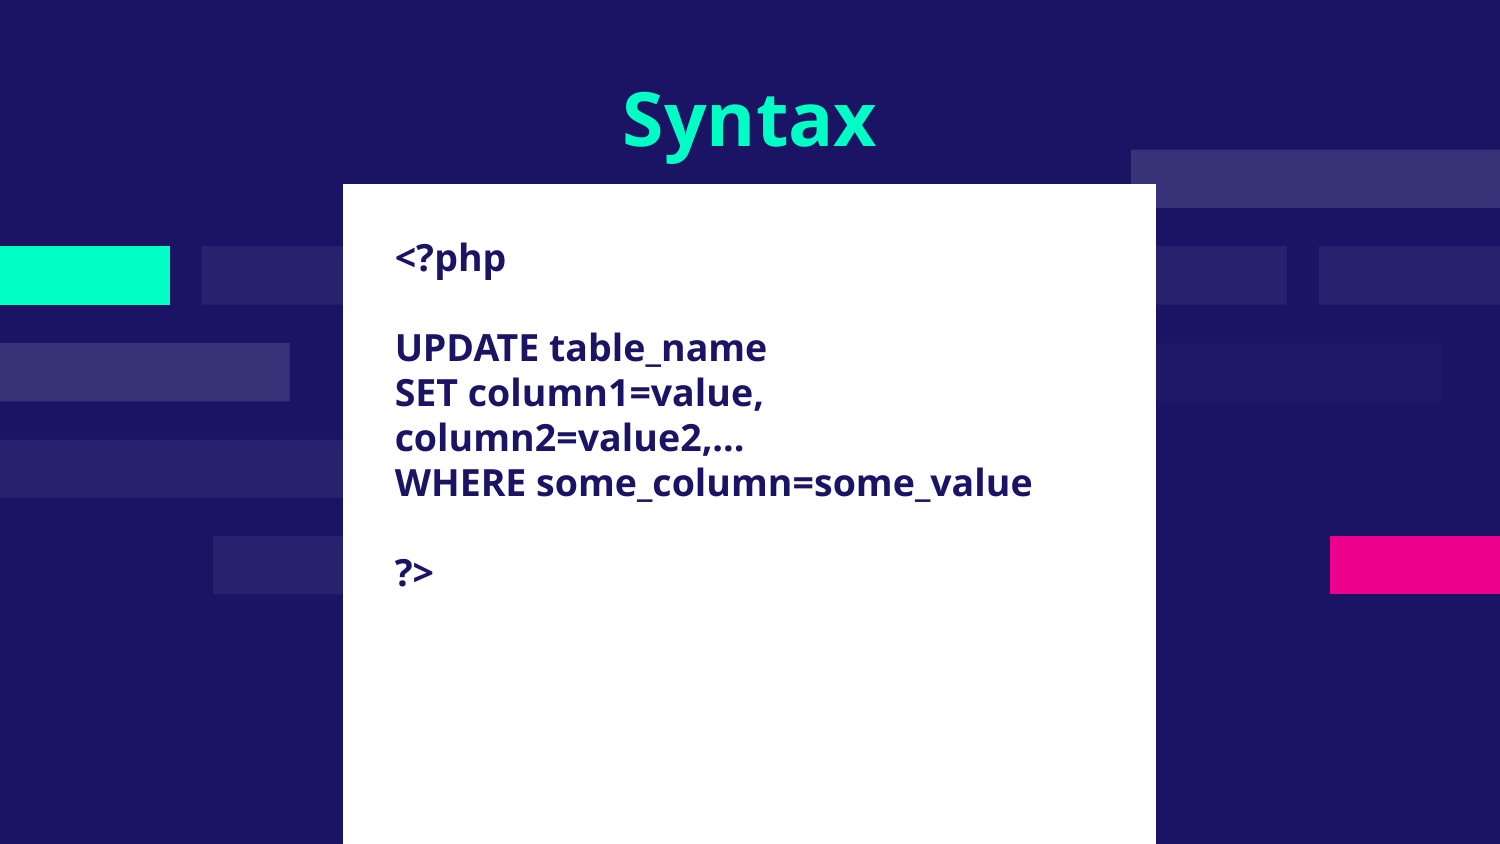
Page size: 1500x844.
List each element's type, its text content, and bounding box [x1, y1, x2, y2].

title Syntax [209, 56, 1291, 166]
text_box <?php UPDATE table_name SET column1=value, column2=value2,... WHERE some_column=some_value ?> [379, 173, 1121, 801]
